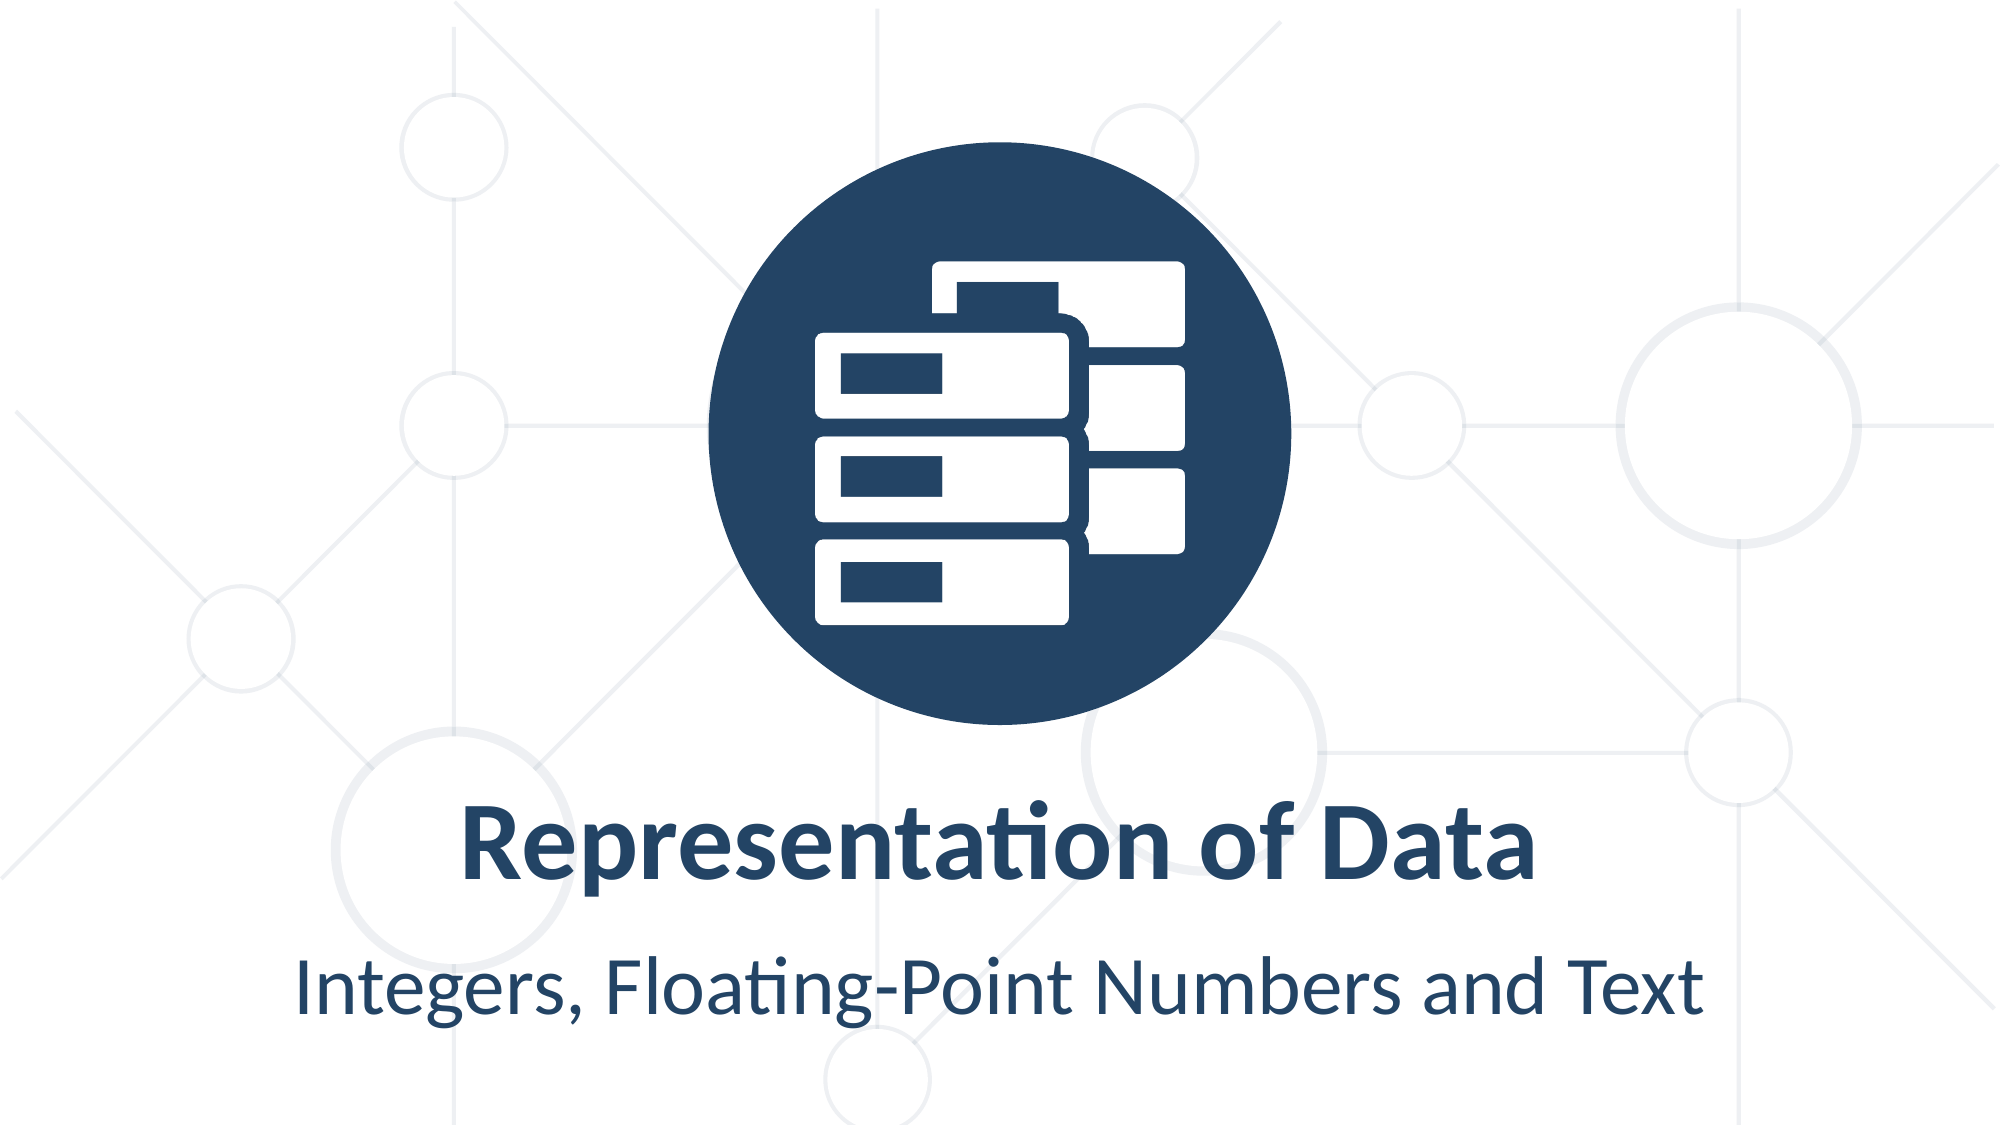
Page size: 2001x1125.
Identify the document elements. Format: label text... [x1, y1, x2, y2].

subtitle Integers, Floating-Point Numbers and Text [100, 916, 1900, 1043]
picture [815, 258, 1185, 628]
title Representation of Data [100, 765, 1900, 905]
